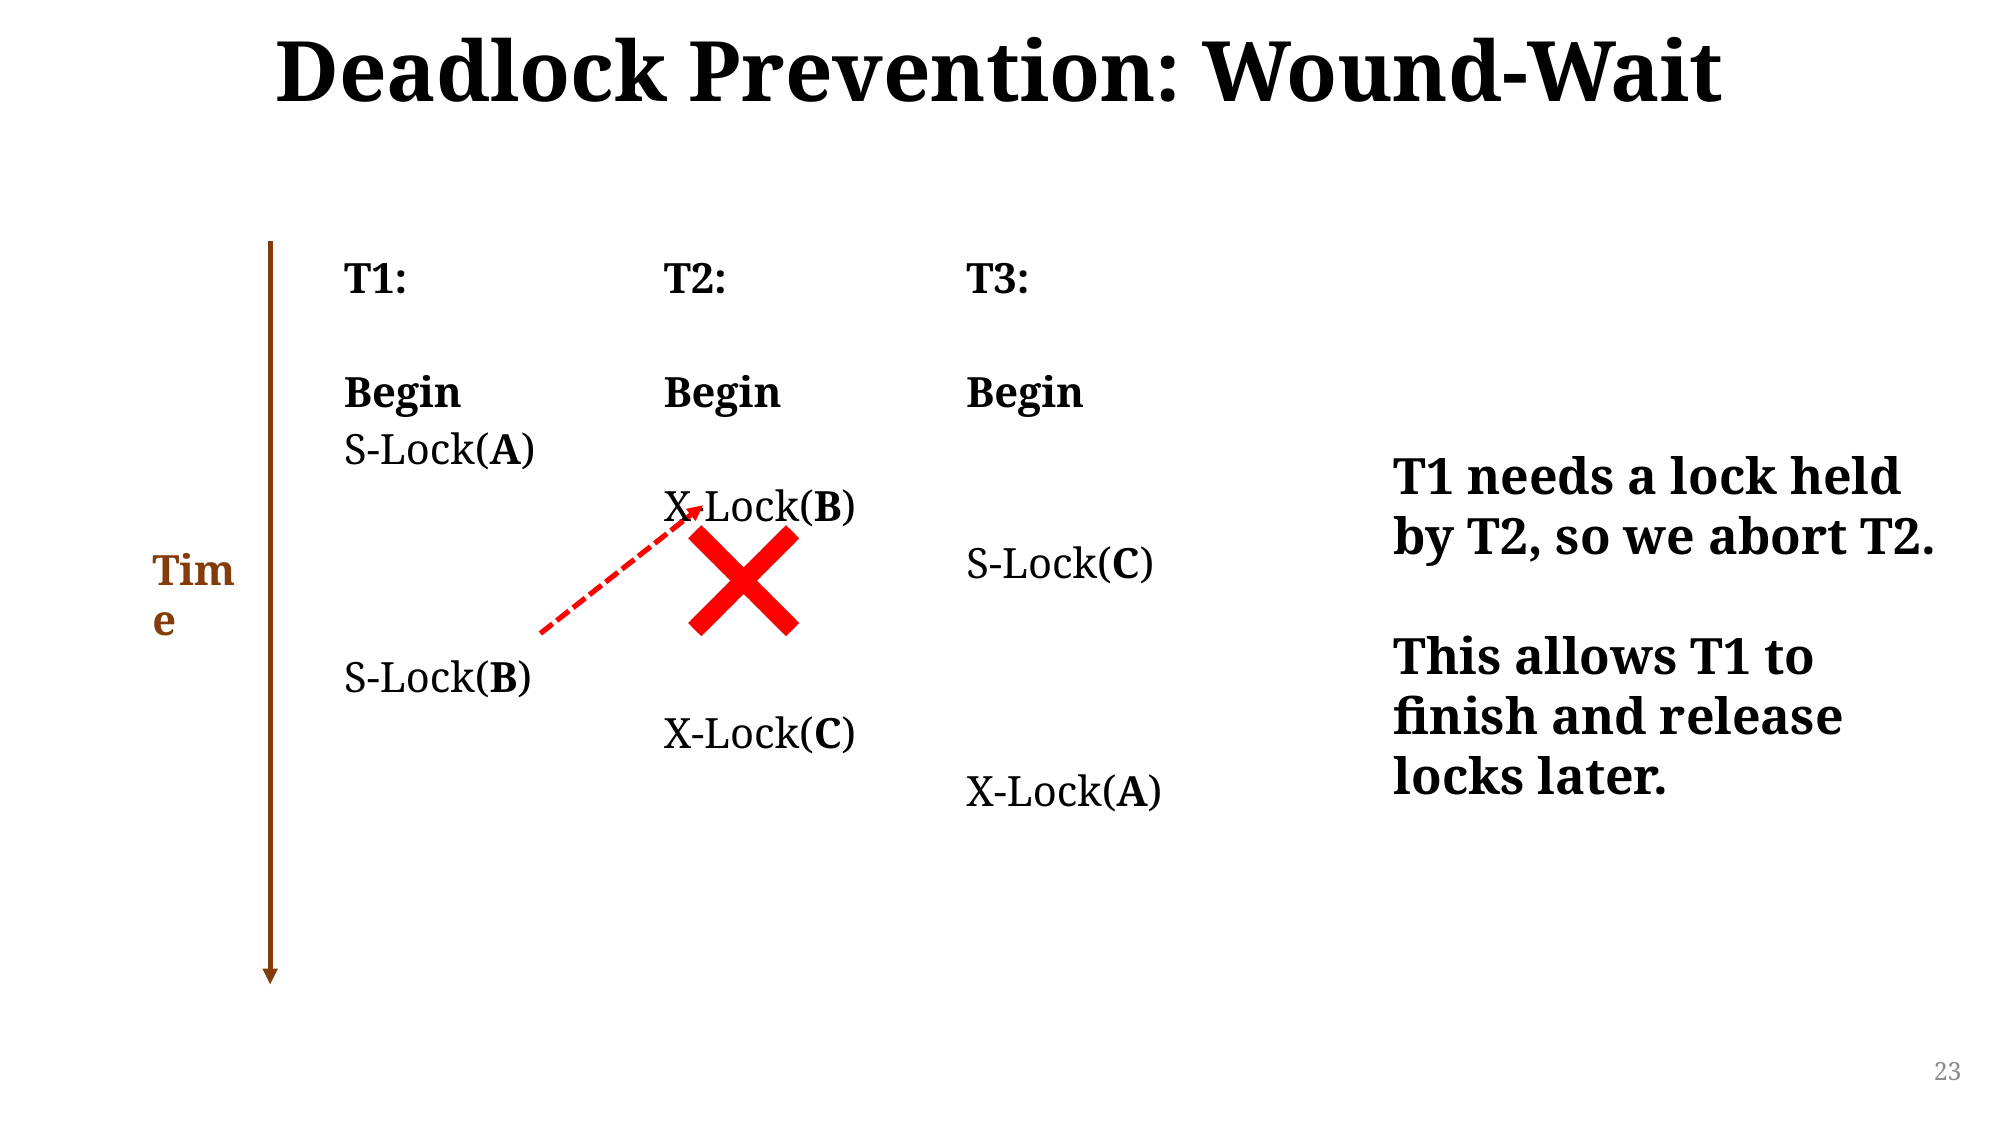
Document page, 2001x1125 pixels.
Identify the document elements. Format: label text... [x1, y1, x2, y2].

picture [668, 505, 819, 656]
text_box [540, 505, 668, 634]
slide_number 23 [1526, 1042, 1977, 1103]
text_box T1 needs a lock held by T2, so we abort T2. This allows T1 to finish and release locks later. [1379, 437, 1962, 812]
table_header T3: Begin S-Lock(C) X-Lock(A) [951, 241, 1254, 936]
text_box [137, 240, 272, 985]
table_header T1: Begin S-Lock(A) S-Lock(B) [329, 241, 649, 936]
title Deadlock Prevention: Wound-Wait [137, 0, 1863, 149]
table_header T2: Begin X-Lock(B) X-Lock(C) [649, 241, 951, 936]
